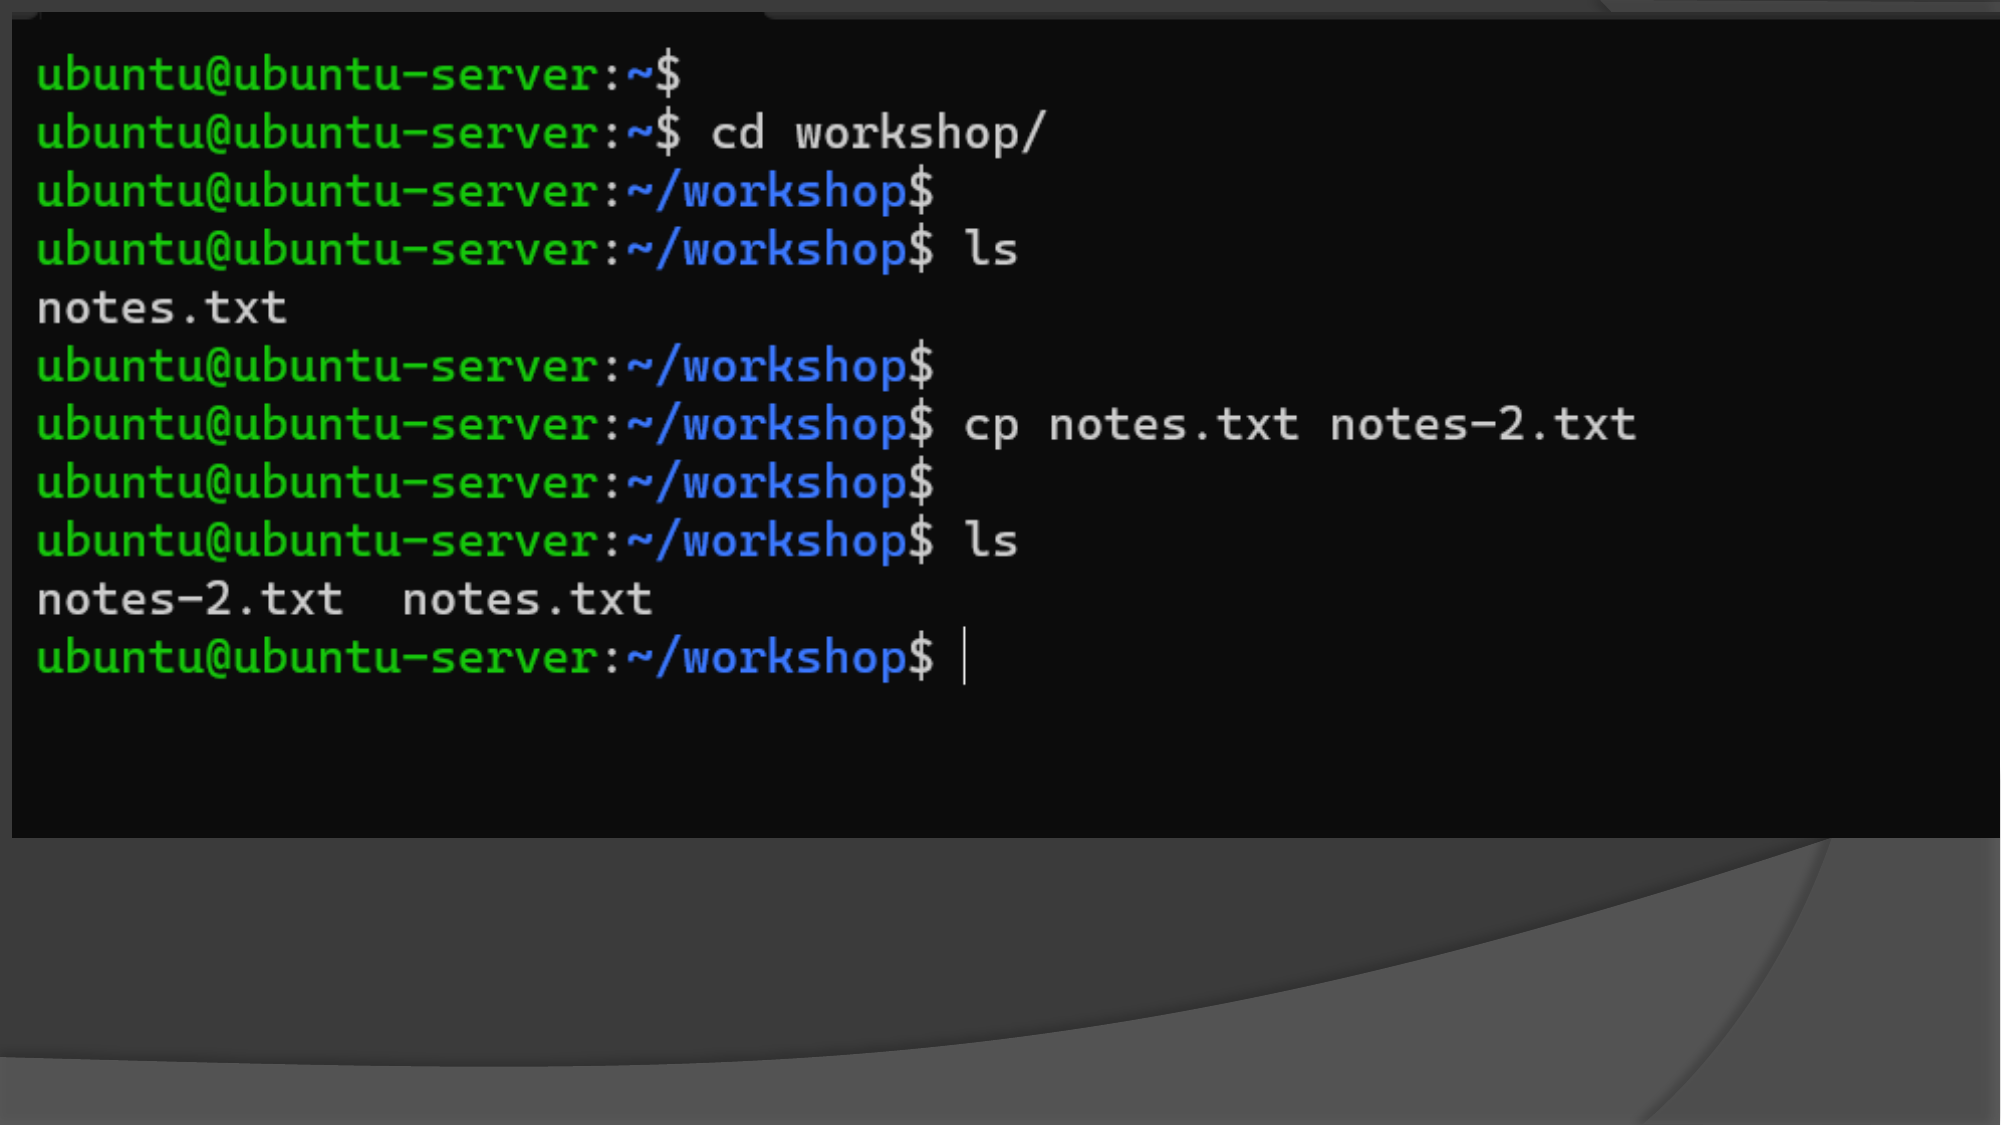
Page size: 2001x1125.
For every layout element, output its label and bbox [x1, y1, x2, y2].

picture [12, 12, 2000, 838]
